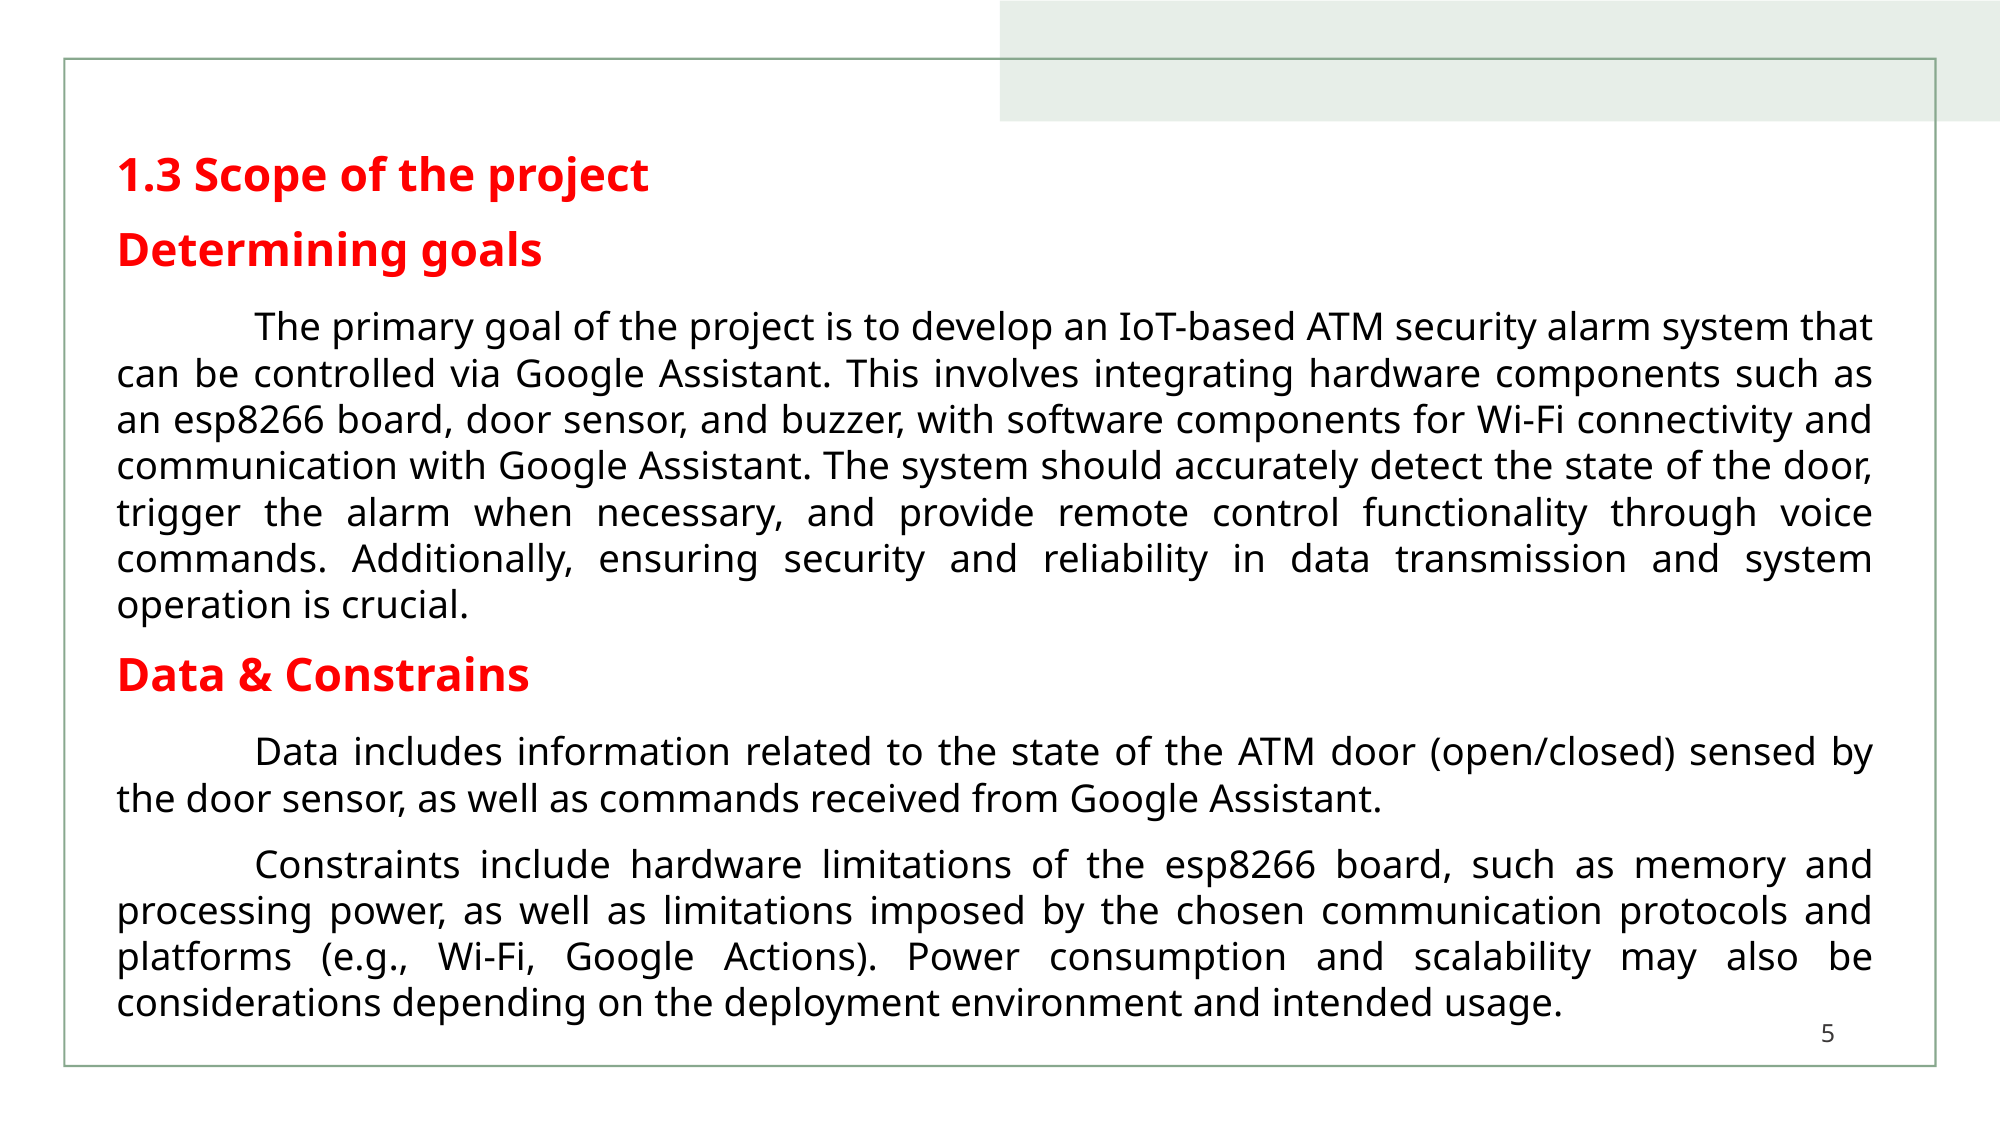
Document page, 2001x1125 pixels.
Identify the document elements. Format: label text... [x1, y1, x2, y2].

list 1.3 Scope of the project Determining goals The primary goal of the project is to develop an IoT-based ATM security alarm system that can be controlled via Google Assistant. This involves integrating hardware components such as an esp8266 board, door sensor, and buzzer, with software components for Wi-Fi connectivity and communication with Google Assistant. The system should accurately detect the state of the door, trigger the alarm when necessary, and provide remote control functionality through voice commands. Additionally, ensuring security and reliability in data transmission and system operation is crucial. Data & Constrains Data includes information related to the state of the ATM door (open/closed) sensed by the door sensor, as well as commands received from Google Assistant. Constraints include hardware limitations of the esp8266 board, such as memory and processing power, as well as limitations imposed by the chosen communication protocols and platforms (e.g., Wi-Fi, Google Actions). Power consumption and scalability may also be considerations depending on the deployment environment and intended usage. [101, 138, 1892, 1034]
slide_number 5 [1400, 1034, 1850, 1064]
